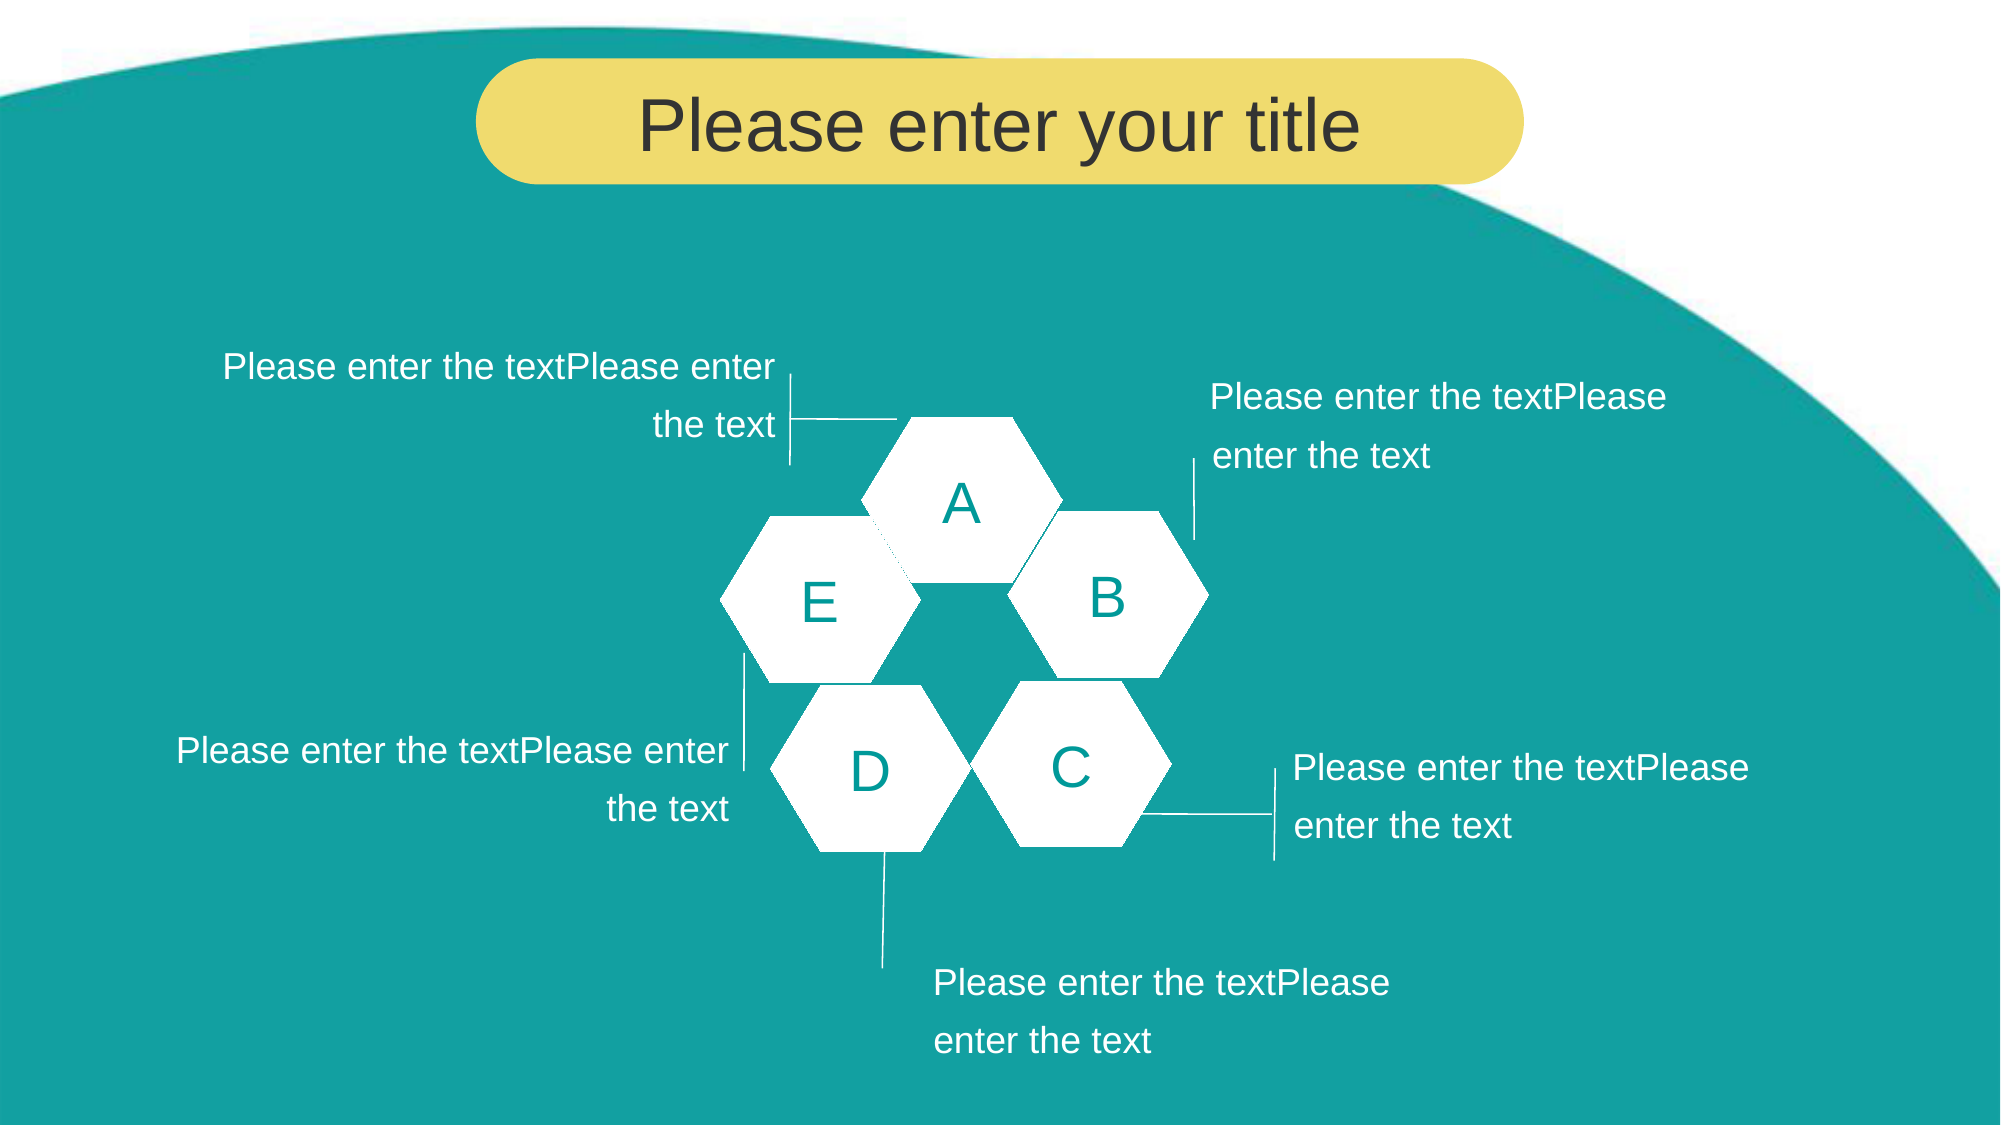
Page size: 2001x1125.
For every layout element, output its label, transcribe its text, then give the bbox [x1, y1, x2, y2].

text_box A [861, 417, 1063, 583]
picture [0, 0, 2001, 1125]
text_box D [770, 685, 972, 852]
text_box Please enter the textPlease enter the text [1194, 316, 1750, 518]
text_box Please enter the textPlease enter the text [885, 902, 1440, 1104]
text_box Please enter the textPlease enter the text [183, 285, 791, 488]
text_box C [970, 681, 1172, 847]
text_box Please enter your title [476, 58, 1524, 185]
text_box B [1007, 511, 1209, 678]
text_box E [720, 516, 921, 683]
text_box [1100, 768, 1276, 861]
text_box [789, 373, 897, 466]
text_box Please enter the textPlease enter the text [136, 670, 744, 872]
text_box Please enter the textPlease enter the text [1277, 687, 1832, 889]
